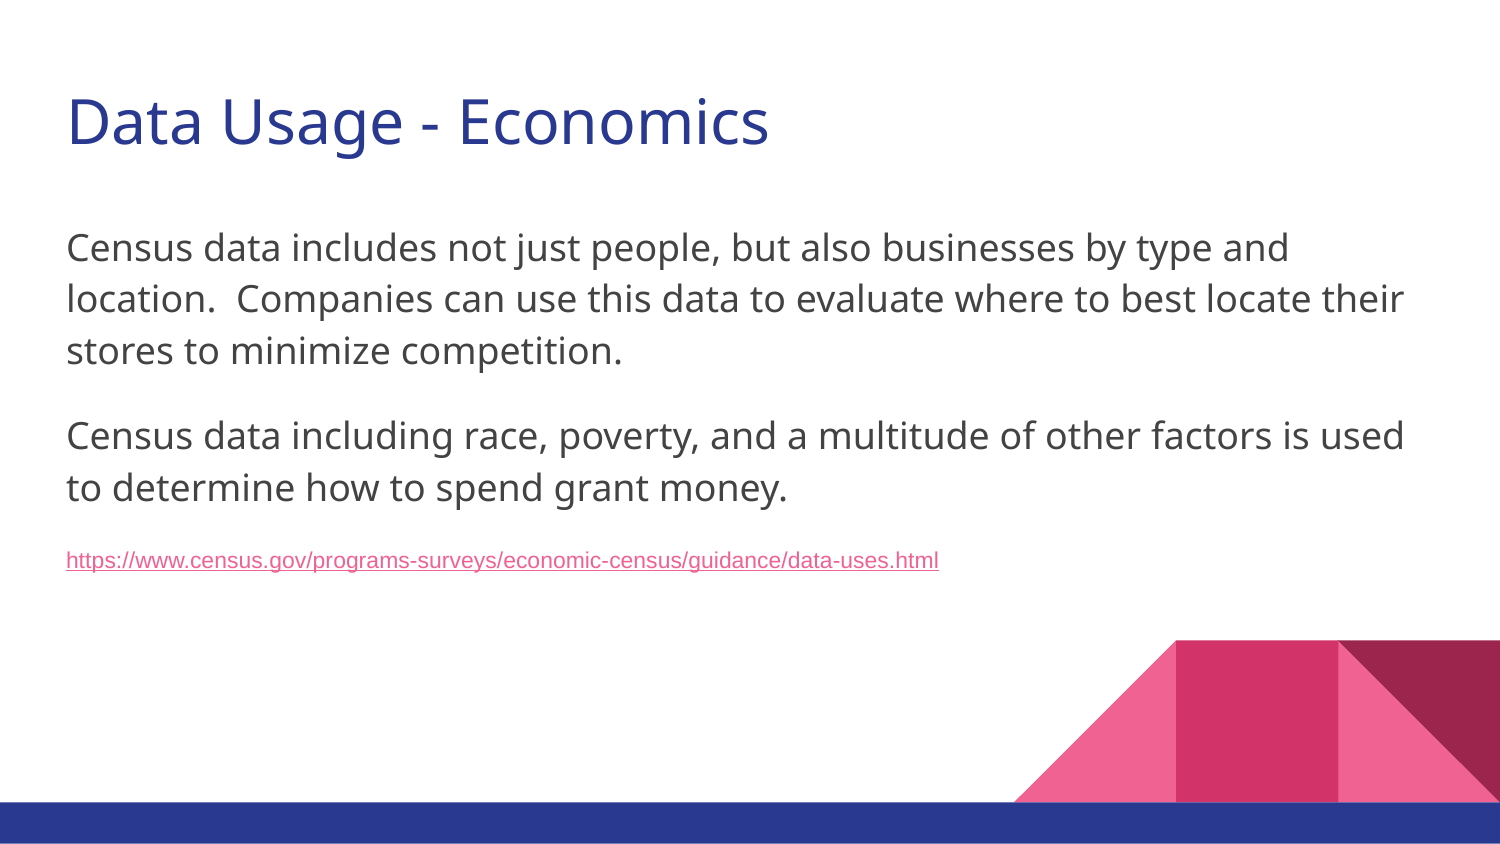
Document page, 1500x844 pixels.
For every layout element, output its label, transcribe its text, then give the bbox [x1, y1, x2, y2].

title Data Usage - Economics [51, 67, 1449, 167]
list Census data includes not just people, but also businesses by type and location. Companies can use this data to evaluate where to best locate their stores to minimize competition. Census data including race, poverty, and a multitude of other factors is used to determine how to spend grant money. https://www.census.gov/programs-surveys/economic-census/guidance/data-uses.html [51, 201, 1449, 750]
